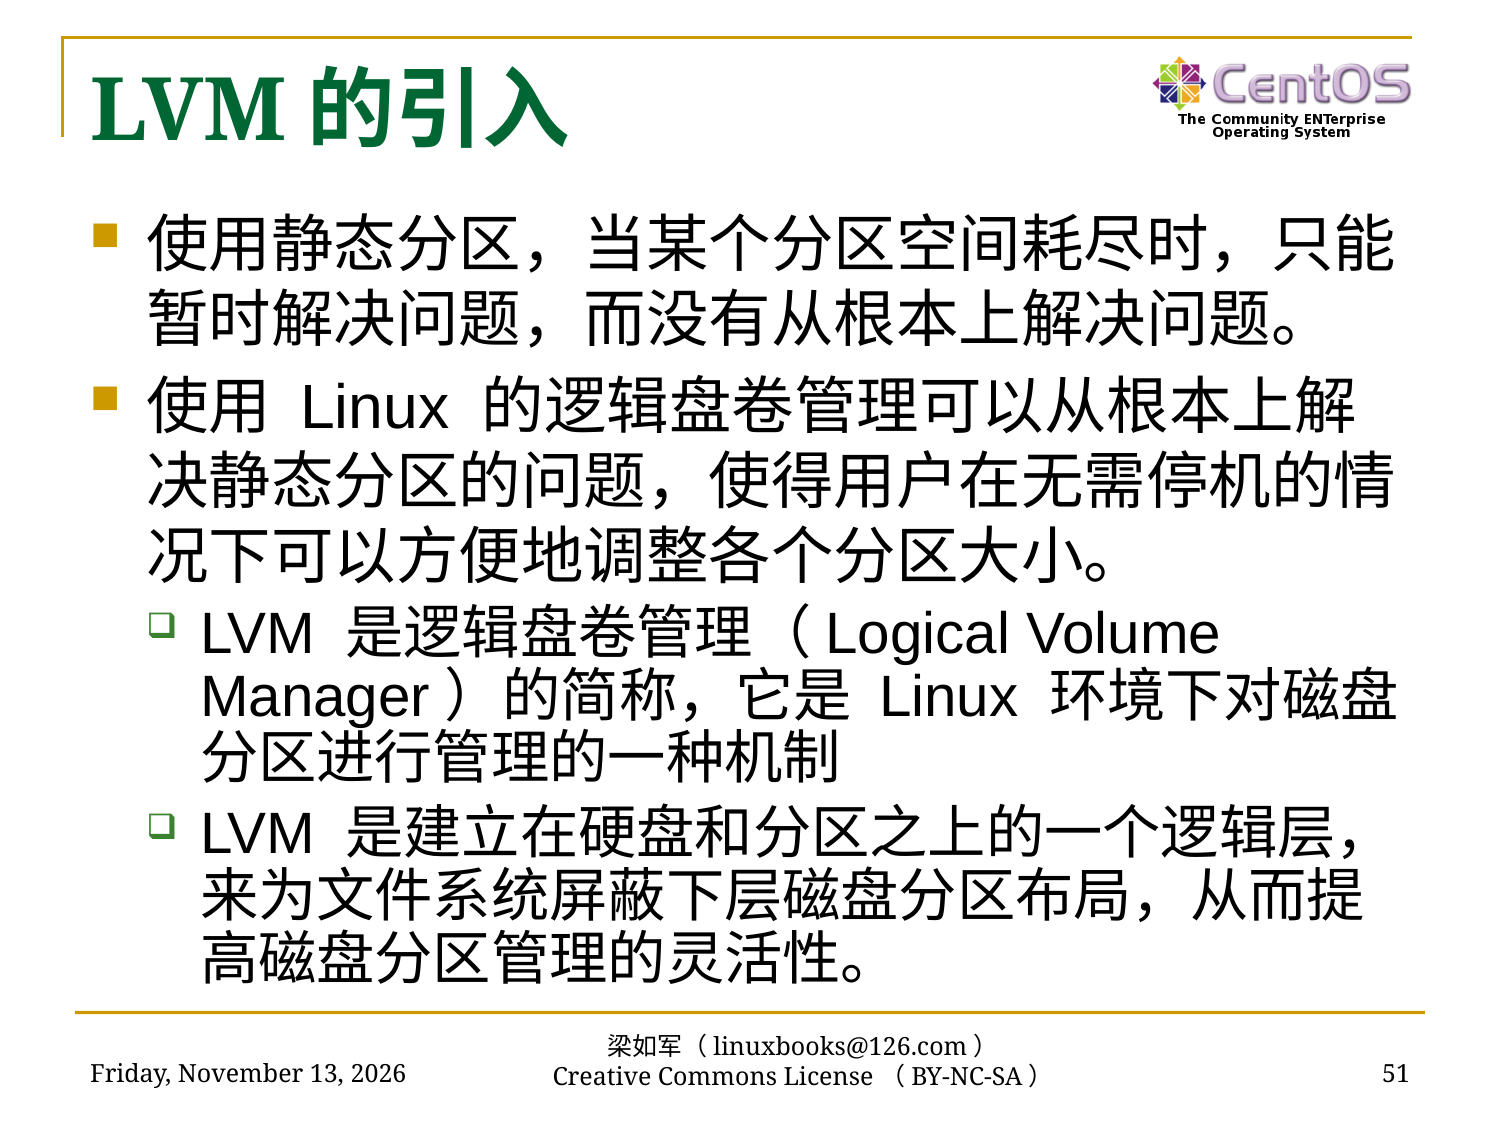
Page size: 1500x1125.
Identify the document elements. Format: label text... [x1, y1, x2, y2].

list 使用静态分区，当某个分区空间耗尽时，只能暂时解决问题，而没有从根本上解决问题。 使用 Linux 的逻辑盘卷管理可以从根本上解决静态分区的问题，使得用户在无需停机的情况下可以方便地调整各个分区大小。 LVM 是逻辑盘卷管理（Logical Volume Manager）的简称，它是 Linux 环境下对磁盘分区进行管理的一种机制 LVM 是建立在硬盘和分区之上的一个逻辑层，来为文件系统屏蔽下层磁盘分区布局，从而提高磁盘分区管理的灵活性。 [75, 196, 1425, 1006]
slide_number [74, 1023, 426, 1100]
footer 梁如军（linuxbooks@126.com） Creative Commons License（BY-NC-SA） [359, 1022, 1247, 1099]
slide_number 51 [1074, 1023, 1426, 1100]
title LVM的引入 [75, 45, 1425, 196]
